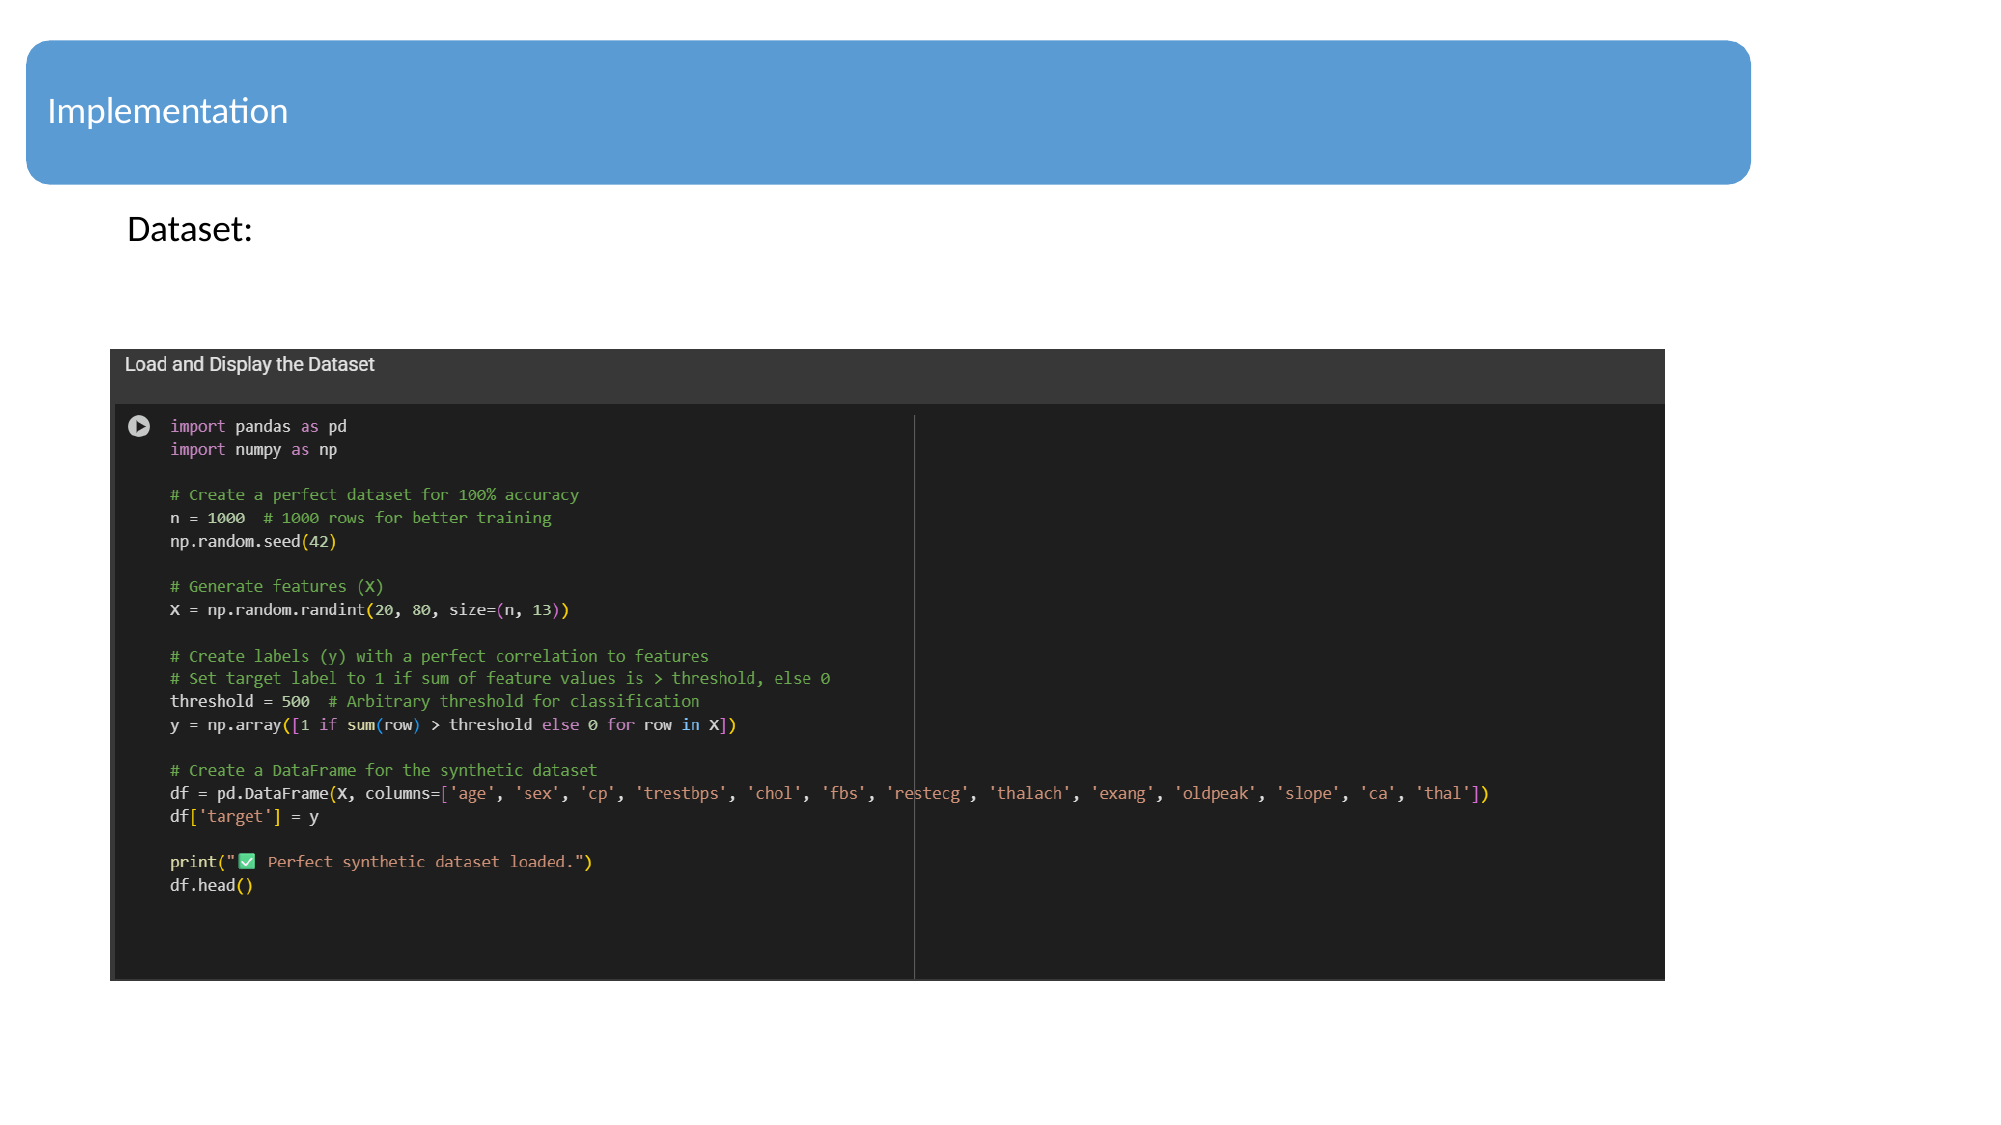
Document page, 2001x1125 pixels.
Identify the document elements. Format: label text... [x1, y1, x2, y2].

text_box Dataset: [112, 196, 550, 257]
picture [109, 349, 1665, 982]
text_box Implementation [45, 84, 294, 132]
